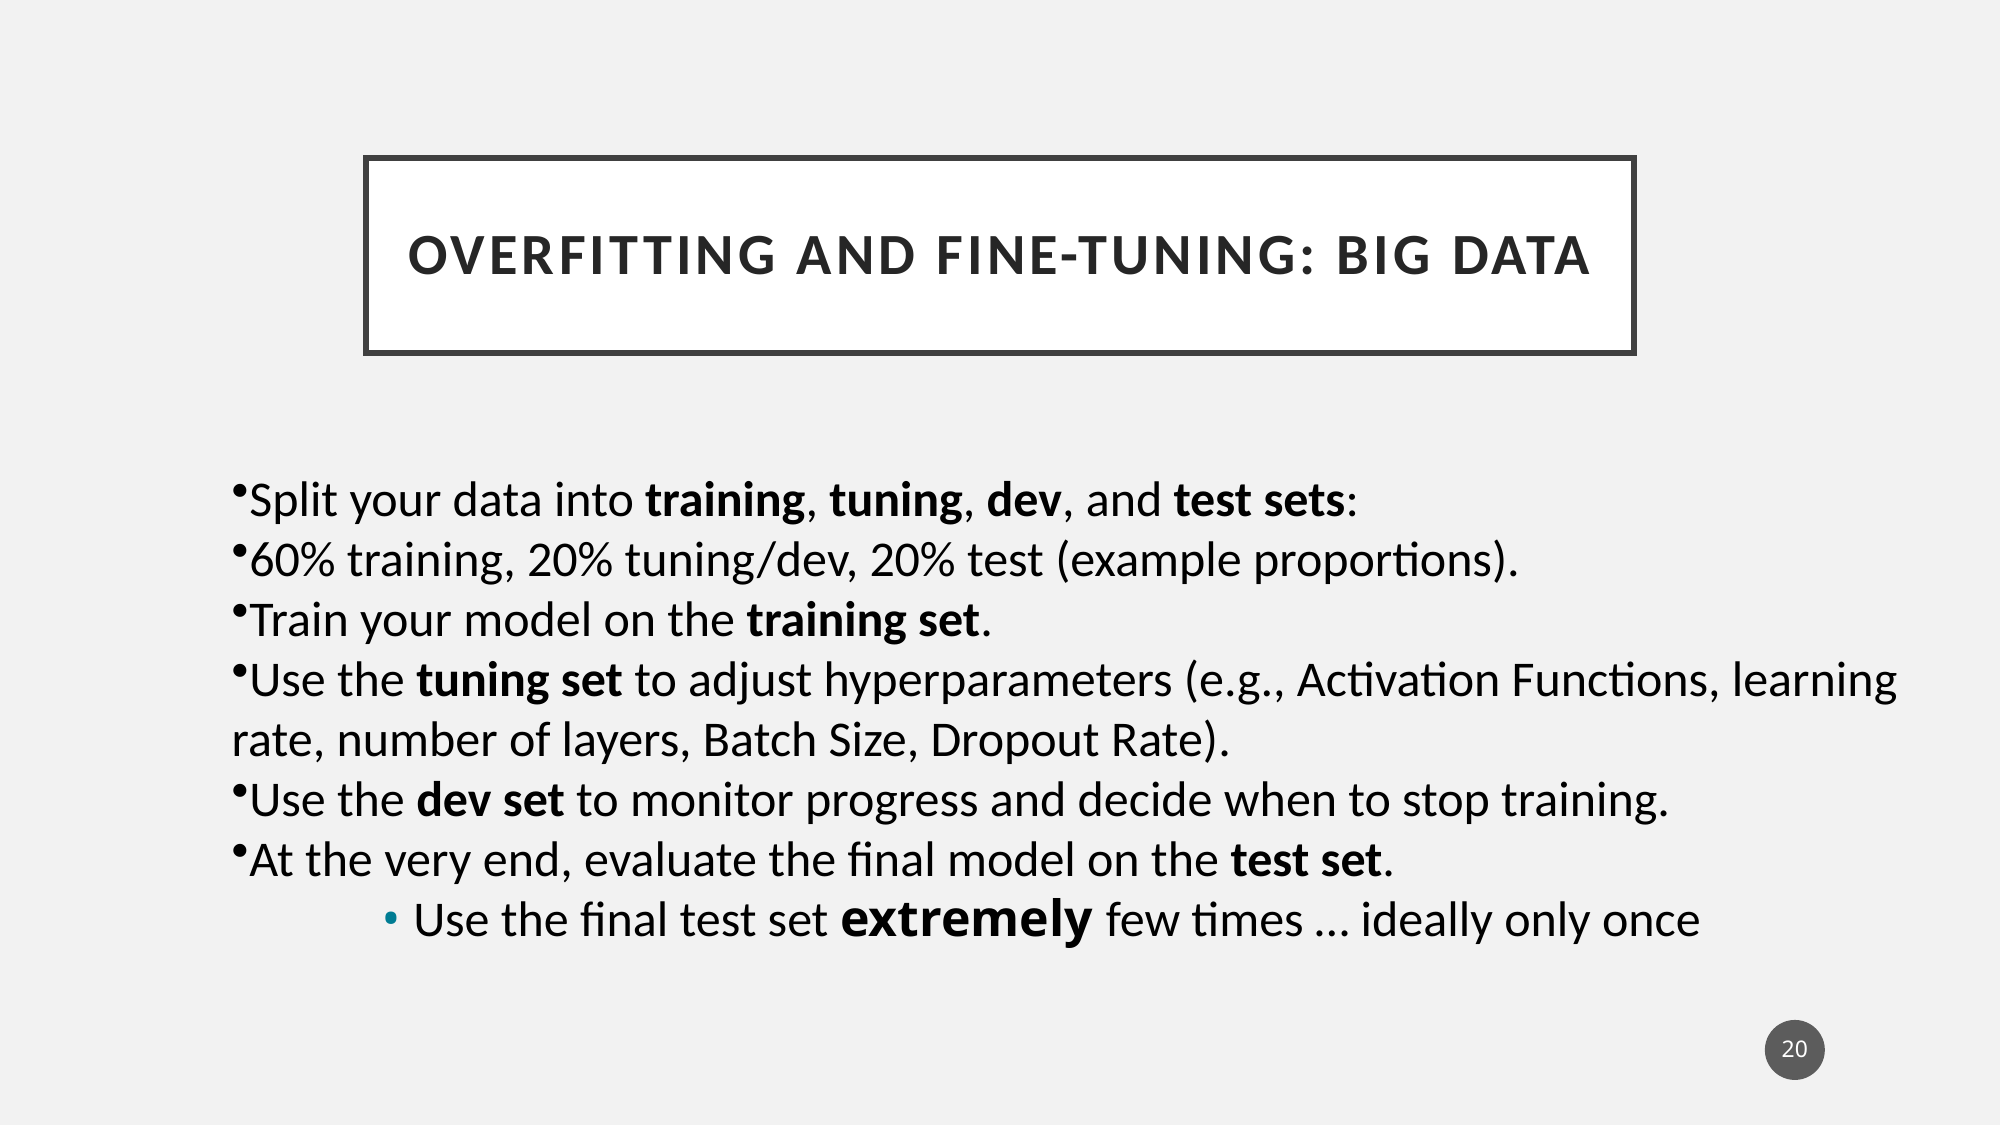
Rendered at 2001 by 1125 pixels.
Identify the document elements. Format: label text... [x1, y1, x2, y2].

slide_number 20 [1764, 1019, 1825, 1080]
text_box Split your data into training, tuning, dev, and test sets: 60% training, 20% tuning/dev, 20% test (example proportions). Train your model on the training set. Use the tuning set to adjust hyperparameters (e.g., Activation Functions, learning rate, number of layers, Batch Size, Dropout Rate). Use the dev set to monitor progress and decide when to stop training. At the very end, evaluate the final model on the test set. • Use the final test set extremely few times … ideally only once [216, 398, 1948, 954]
title Overfitting and fine-tuning: Big Data [363, 155, 1637, 356]
